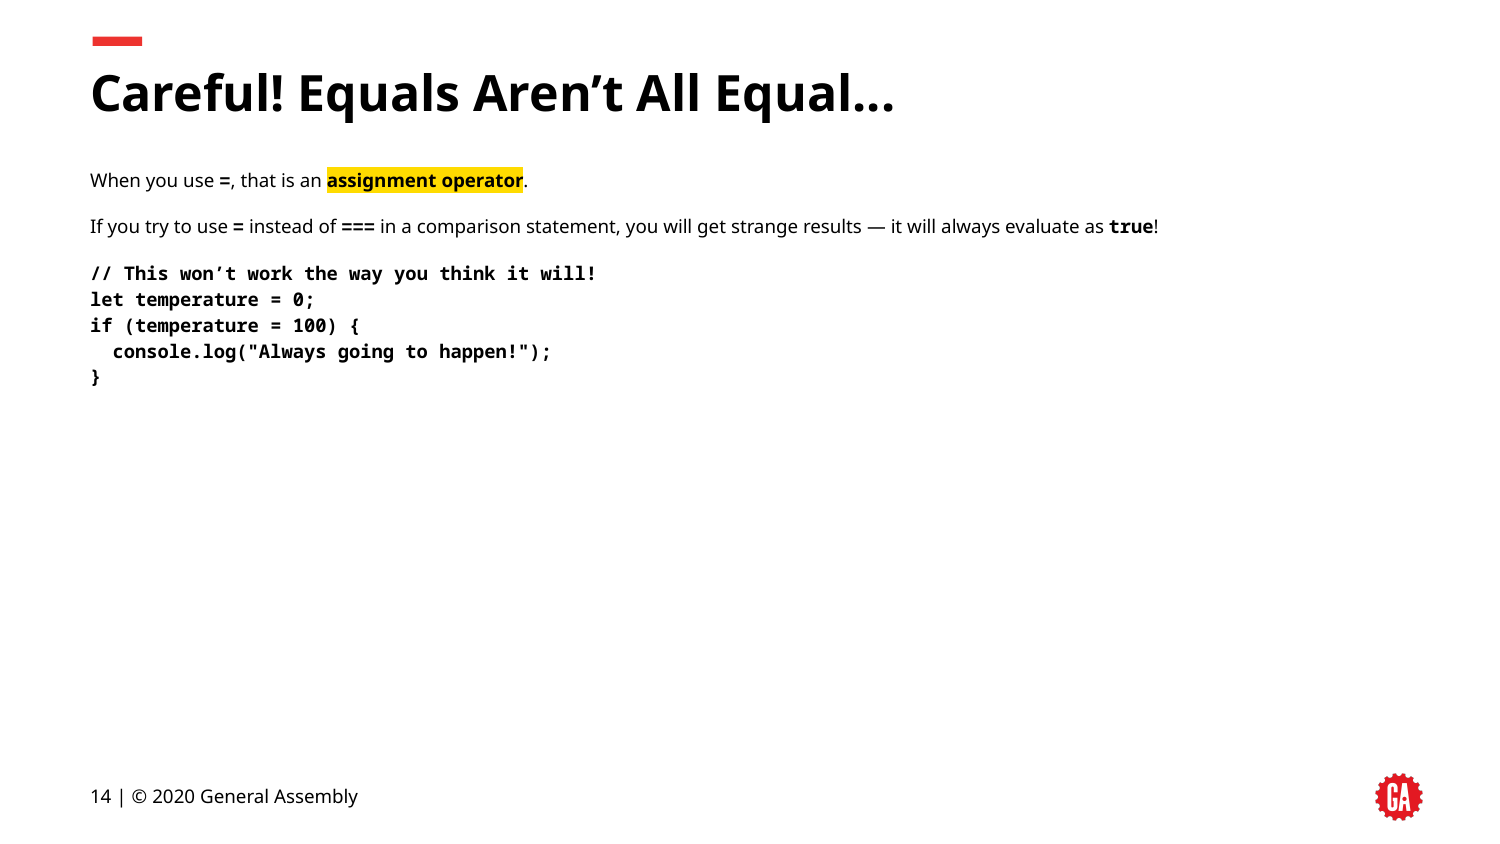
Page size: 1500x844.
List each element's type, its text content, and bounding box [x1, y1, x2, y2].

slide_number ‹#› | © 2020 General Assembly [75, 764, 465, 830]
picture [1373, 771, 1425, 823]
title Careful! Equals Aren’t All Equal... [75, 46, 1473, 140]
list When you use =, that is an assignment operator. If you try to use = instead of === in a comparison statement, you will get strange results — it will always evaluate as true! // This won’t work the way you think it will! let temperature = 0; if (temperature = 100) { console.log("Always going to happen!"); } [75, 150, 1424, 688]
